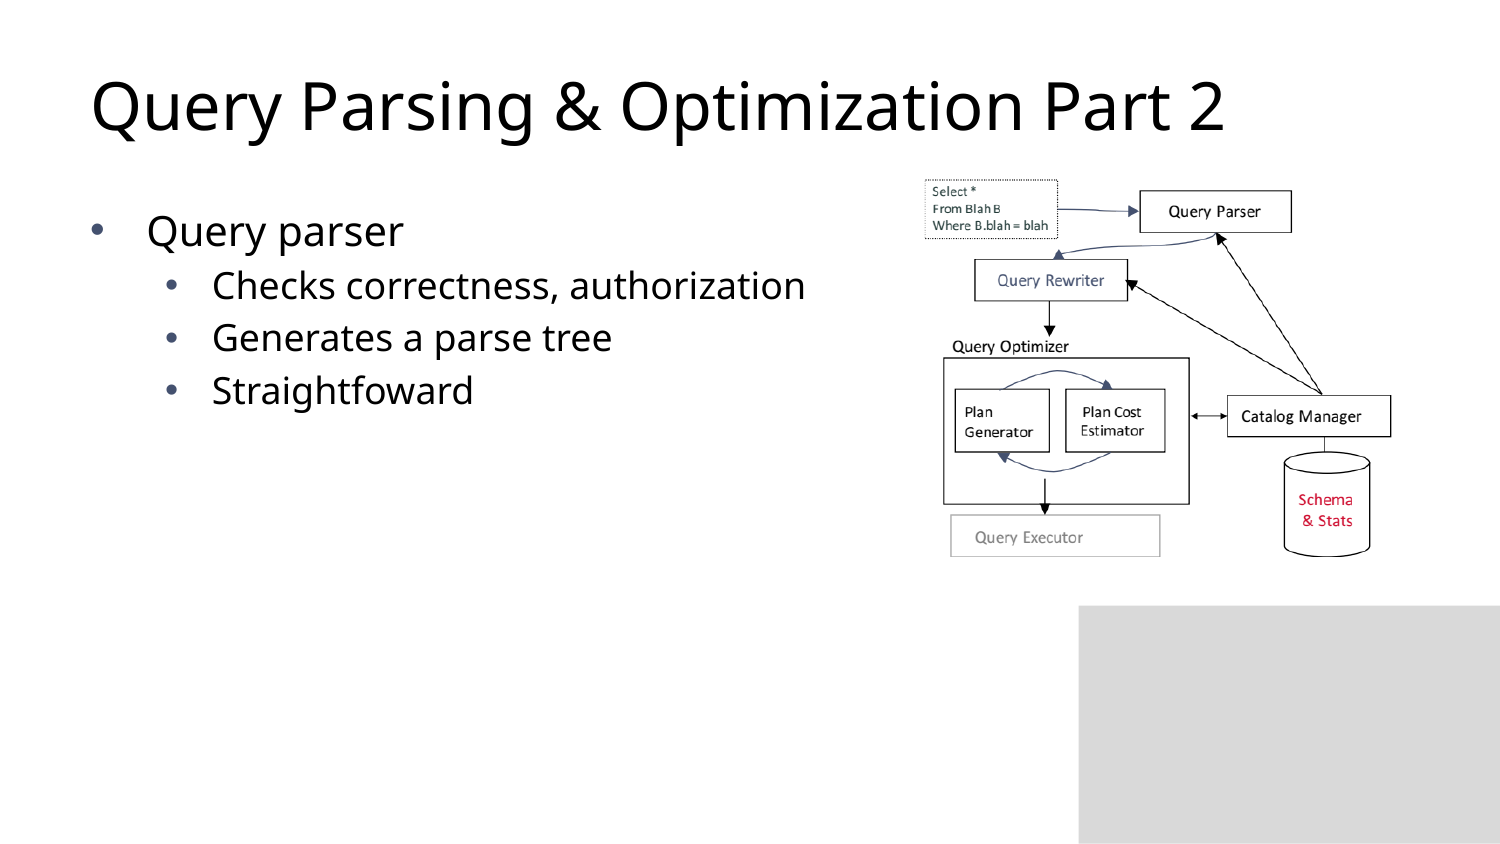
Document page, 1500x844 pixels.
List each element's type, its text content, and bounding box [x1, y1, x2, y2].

picture [924, 177, 1399, 557]
list Query parser Checks correctness, authorization Generates a parse tree Straightfoward [75, 196, 1425, 754]
title Query Parsing & Optimization Part 2 [75, 33, 1425, 175]
